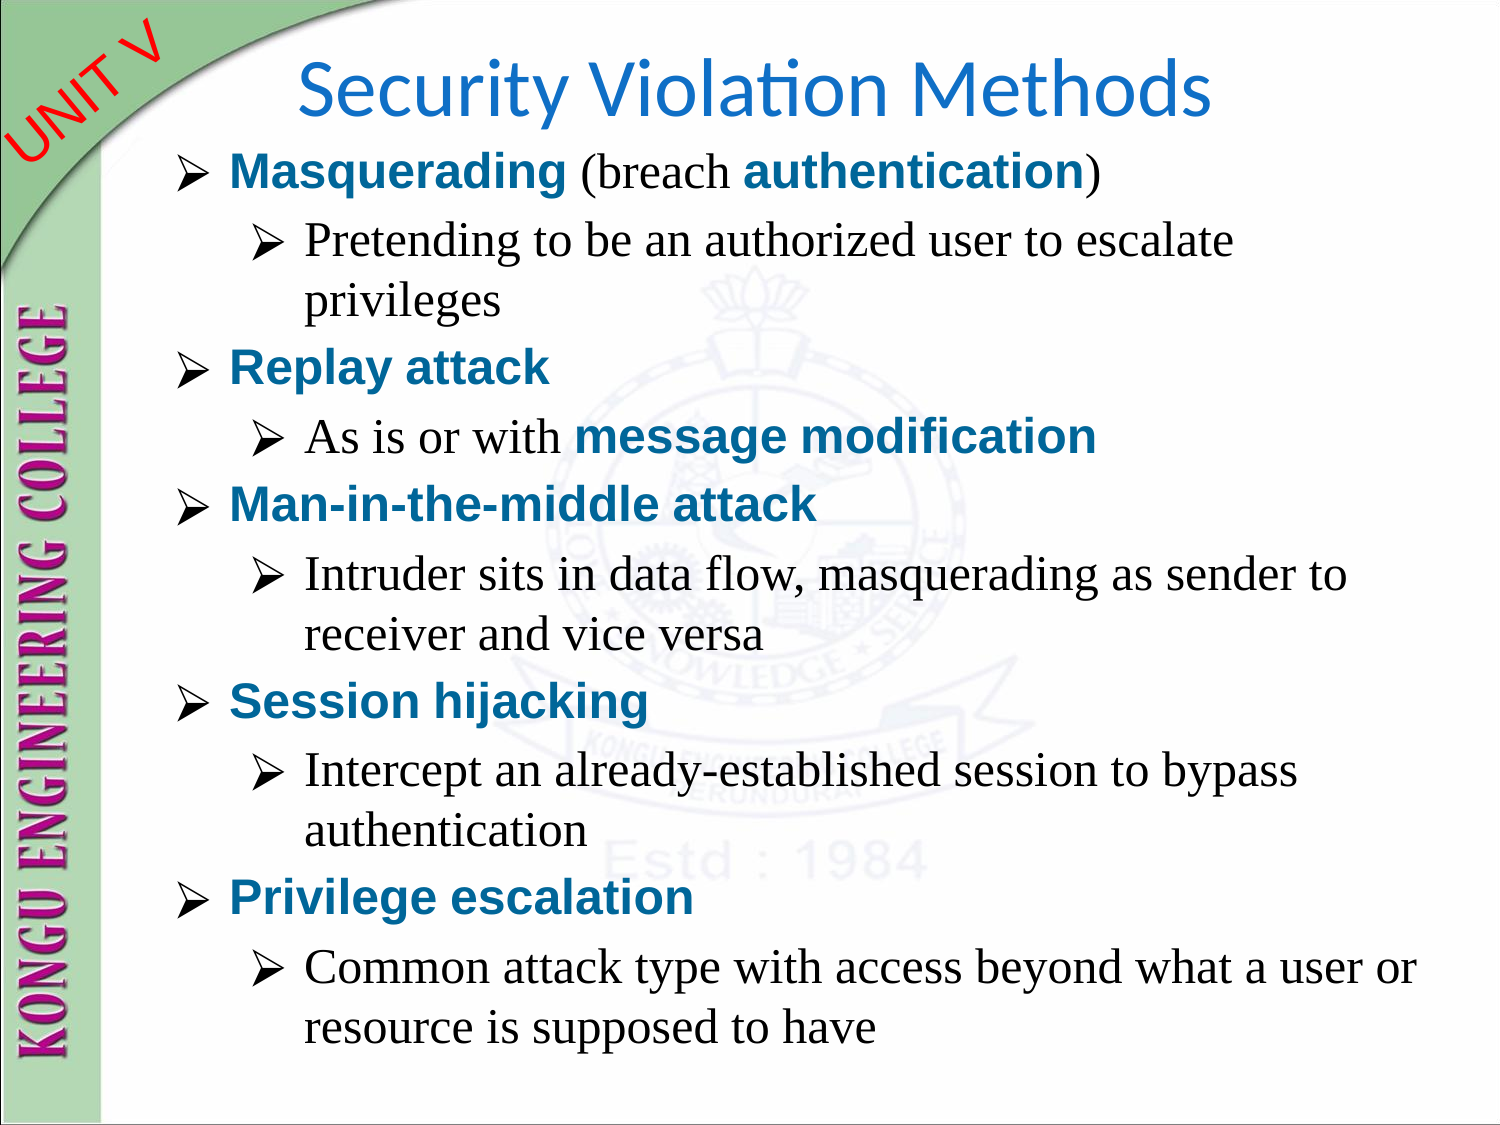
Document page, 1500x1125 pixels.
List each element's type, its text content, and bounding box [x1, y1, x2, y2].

list Masquerading (breach authentication) Pretending to be an authorized user to escalate privileges Replay attack As is or with message modification Man-in-the-middle attack Intruder sits in data flow, masquerading as sender to receiver and vice versa Session hijacking Intercept an already-established session to bypass authentication Privilege escalation Common attack type with access beyond what a user or resource is supposed to have [139, 130, 1454, 874]
picture [0, 0, 1500, 1125]
title Security Violation Methods [112, 38, 1399, 133]
